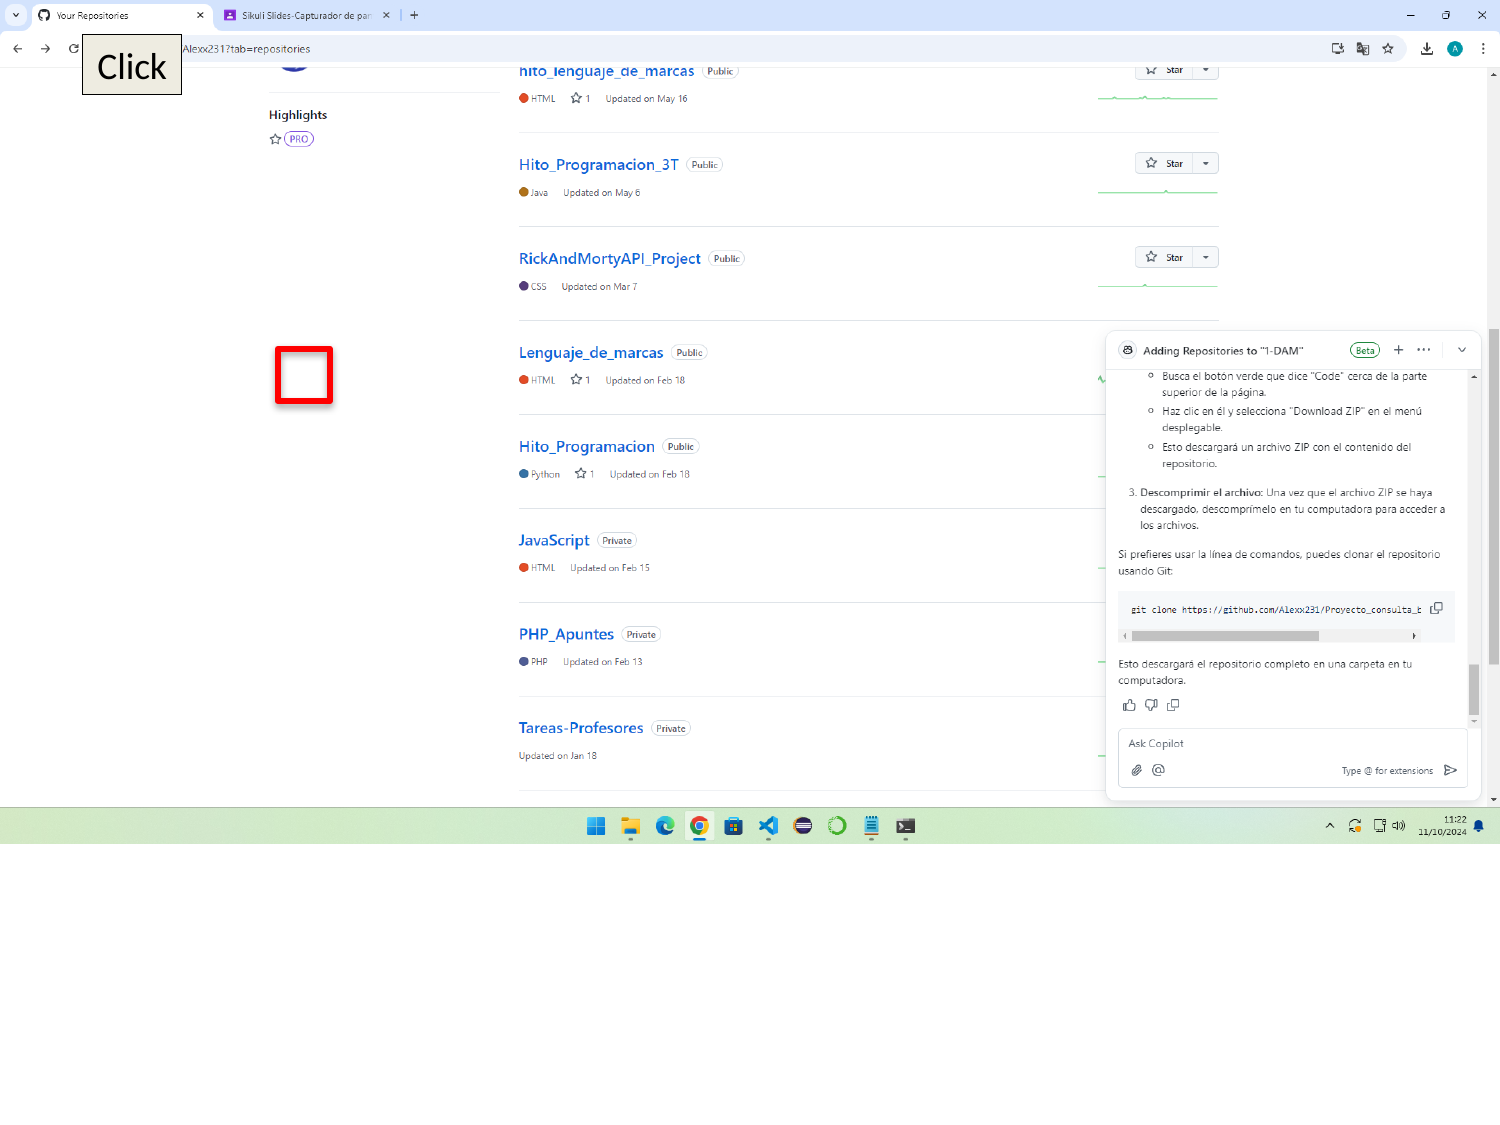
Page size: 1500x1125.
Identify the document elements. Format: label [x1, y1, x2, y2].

picture [0, 0, 1500, 844]
